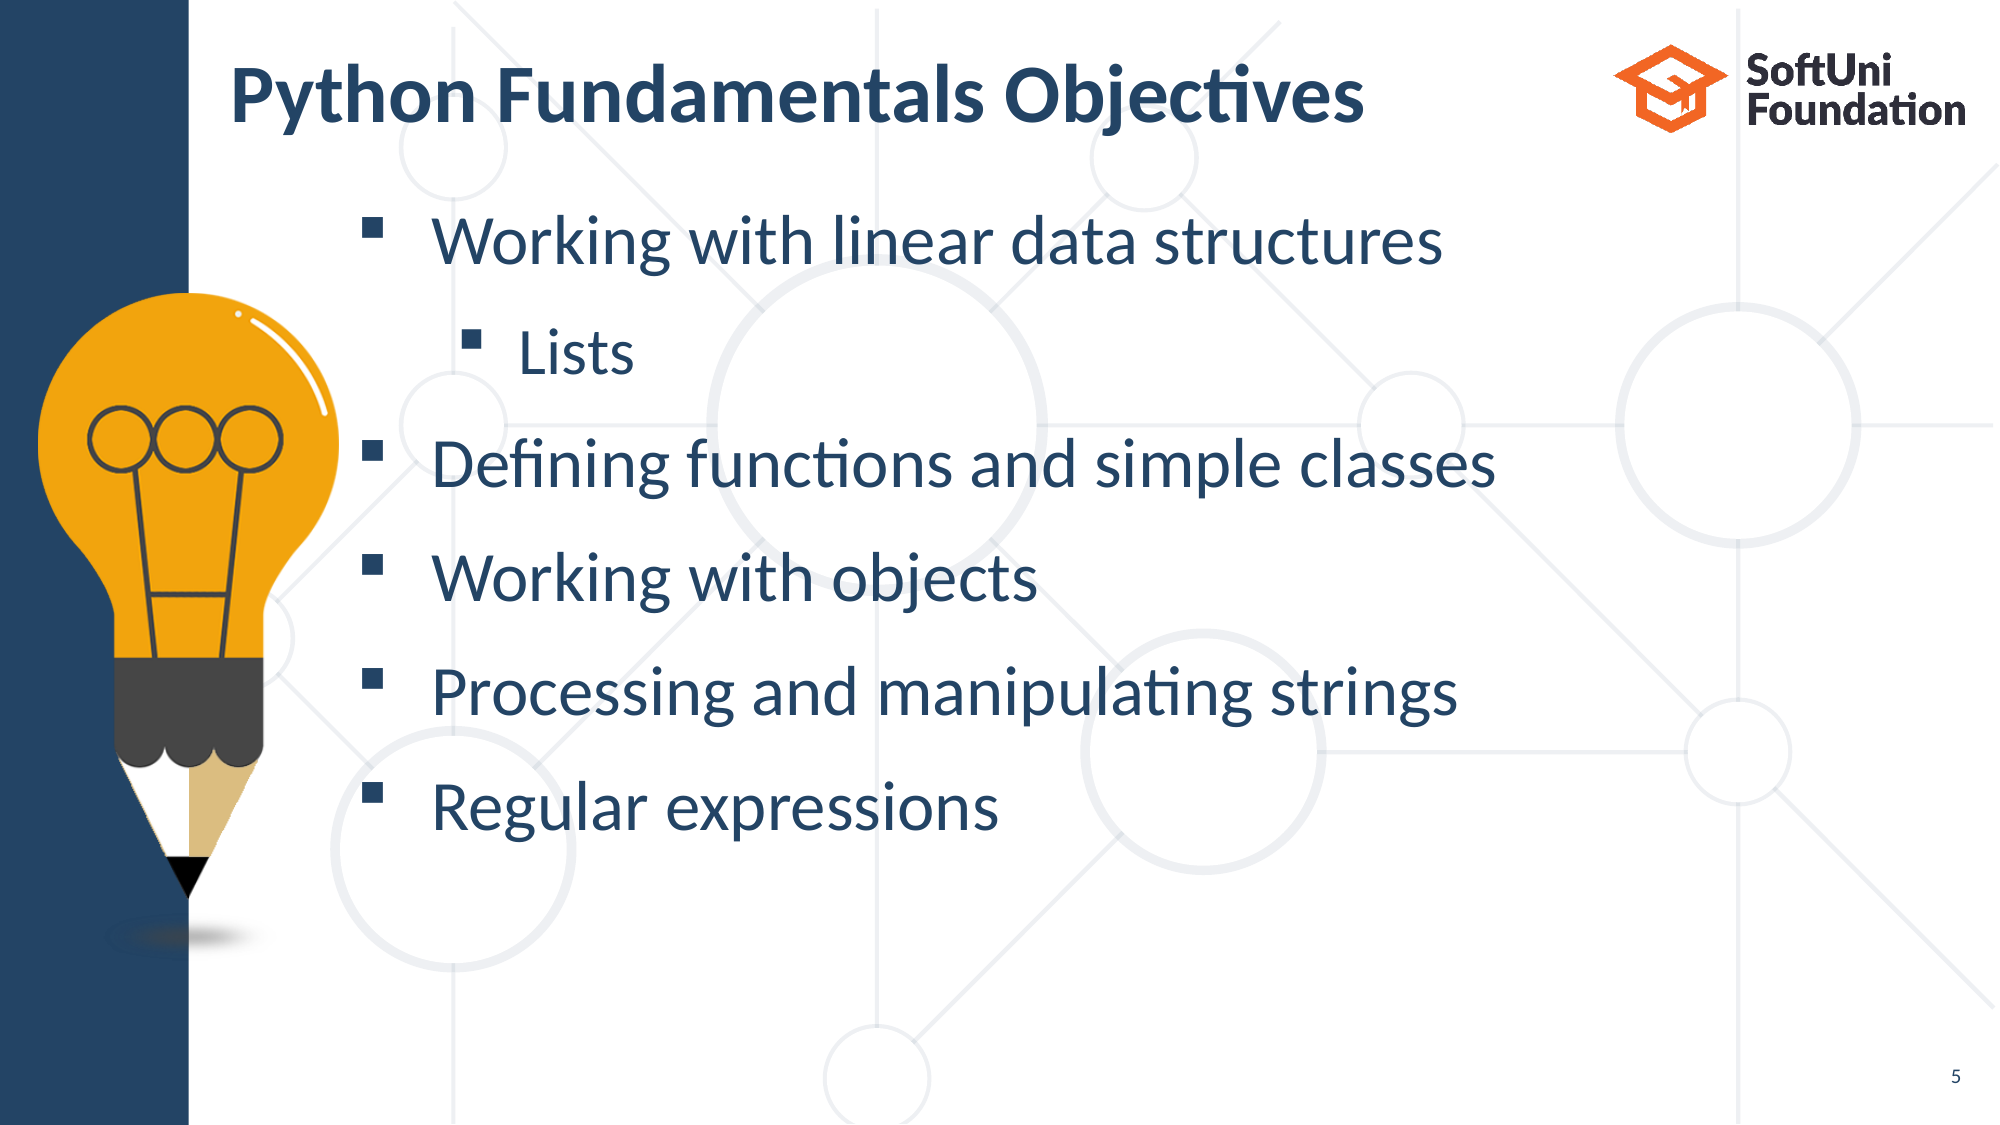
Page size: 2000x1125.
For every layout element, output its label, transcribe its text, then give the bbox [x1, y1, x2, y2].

slide_number 5 [1896, 1049, 1968, 1101]
title Python Fundamentals Objectives [212, 16, 1591, 162]
picture [1613, 44, 1965, 133]
list Working with linear data structures Lists Defining functions and simple classes Working with objects Processing and manipulating strings Regular expressions [338, 183, 1968, 1050]
picture [38, 293, 338, 961]
